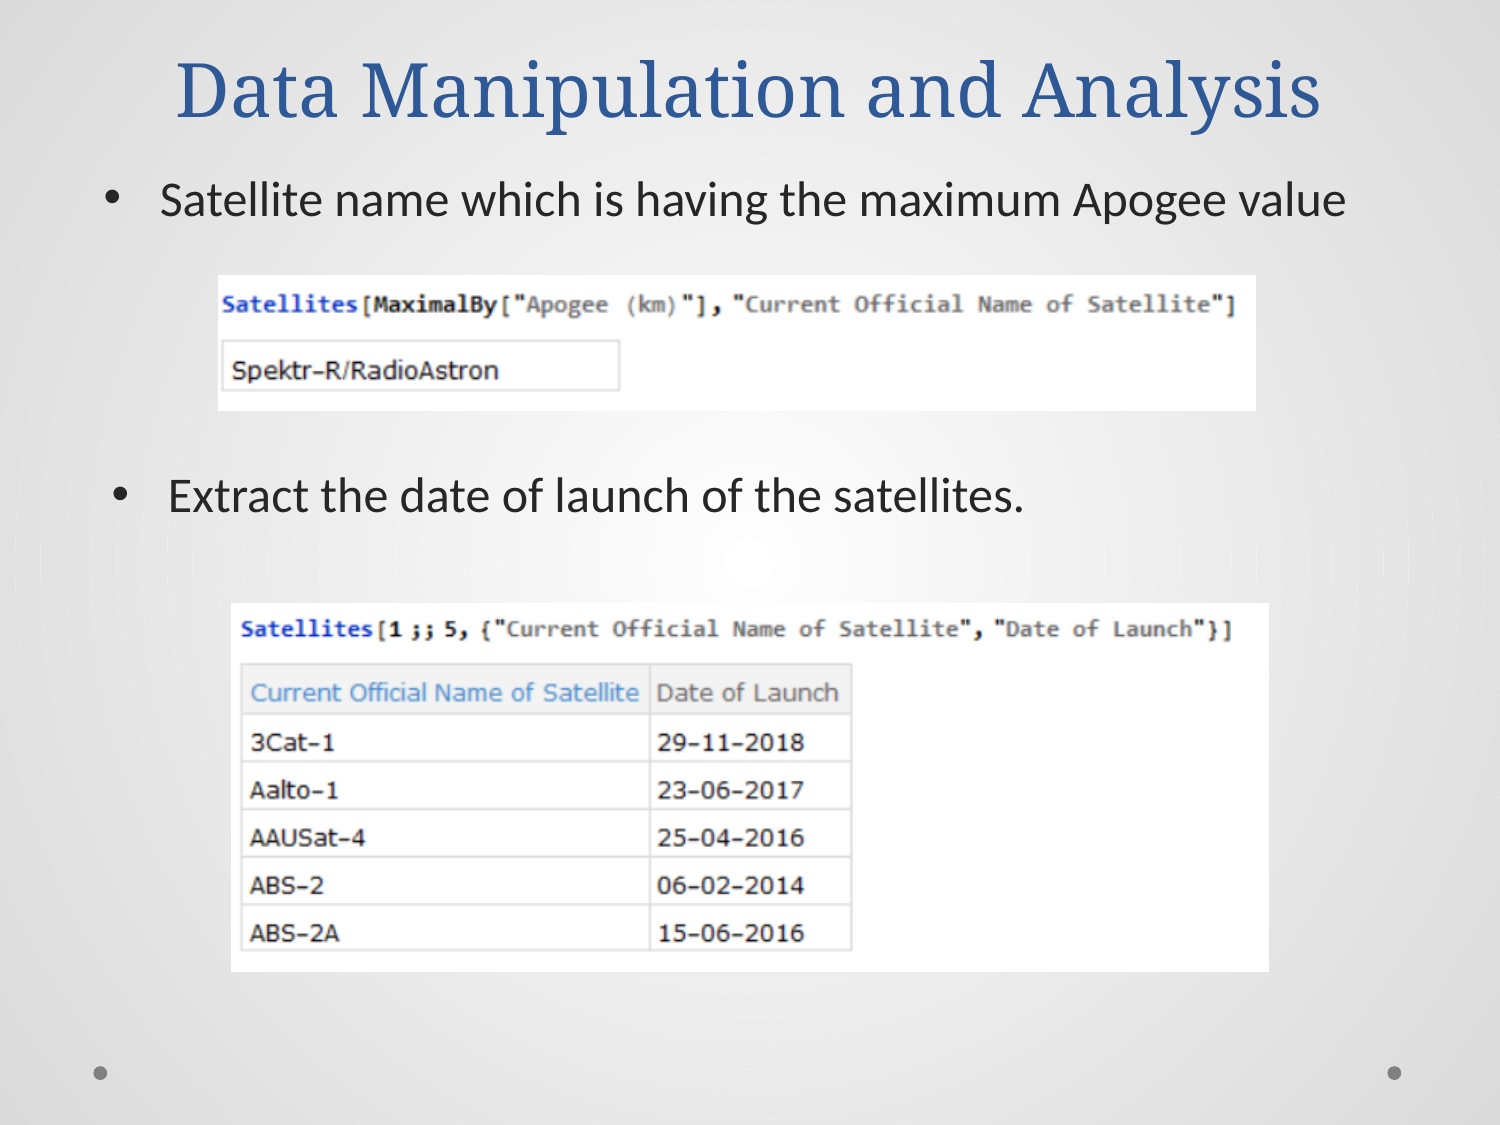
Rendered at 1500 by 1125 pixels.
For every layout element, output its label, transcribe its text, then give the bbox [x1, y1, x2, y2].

picture [218, 275, 1257, 411]
picture [230, 603, 1269, 972]
text_box Satellite name which is having the maximum Apogee value [88, 88, 1471, 832]
text_box Extract the date of launch of the satellites. [96, 385, 1479, 1125]
title Data Manipulation and Analysis [75, 0, 1425, 140]
